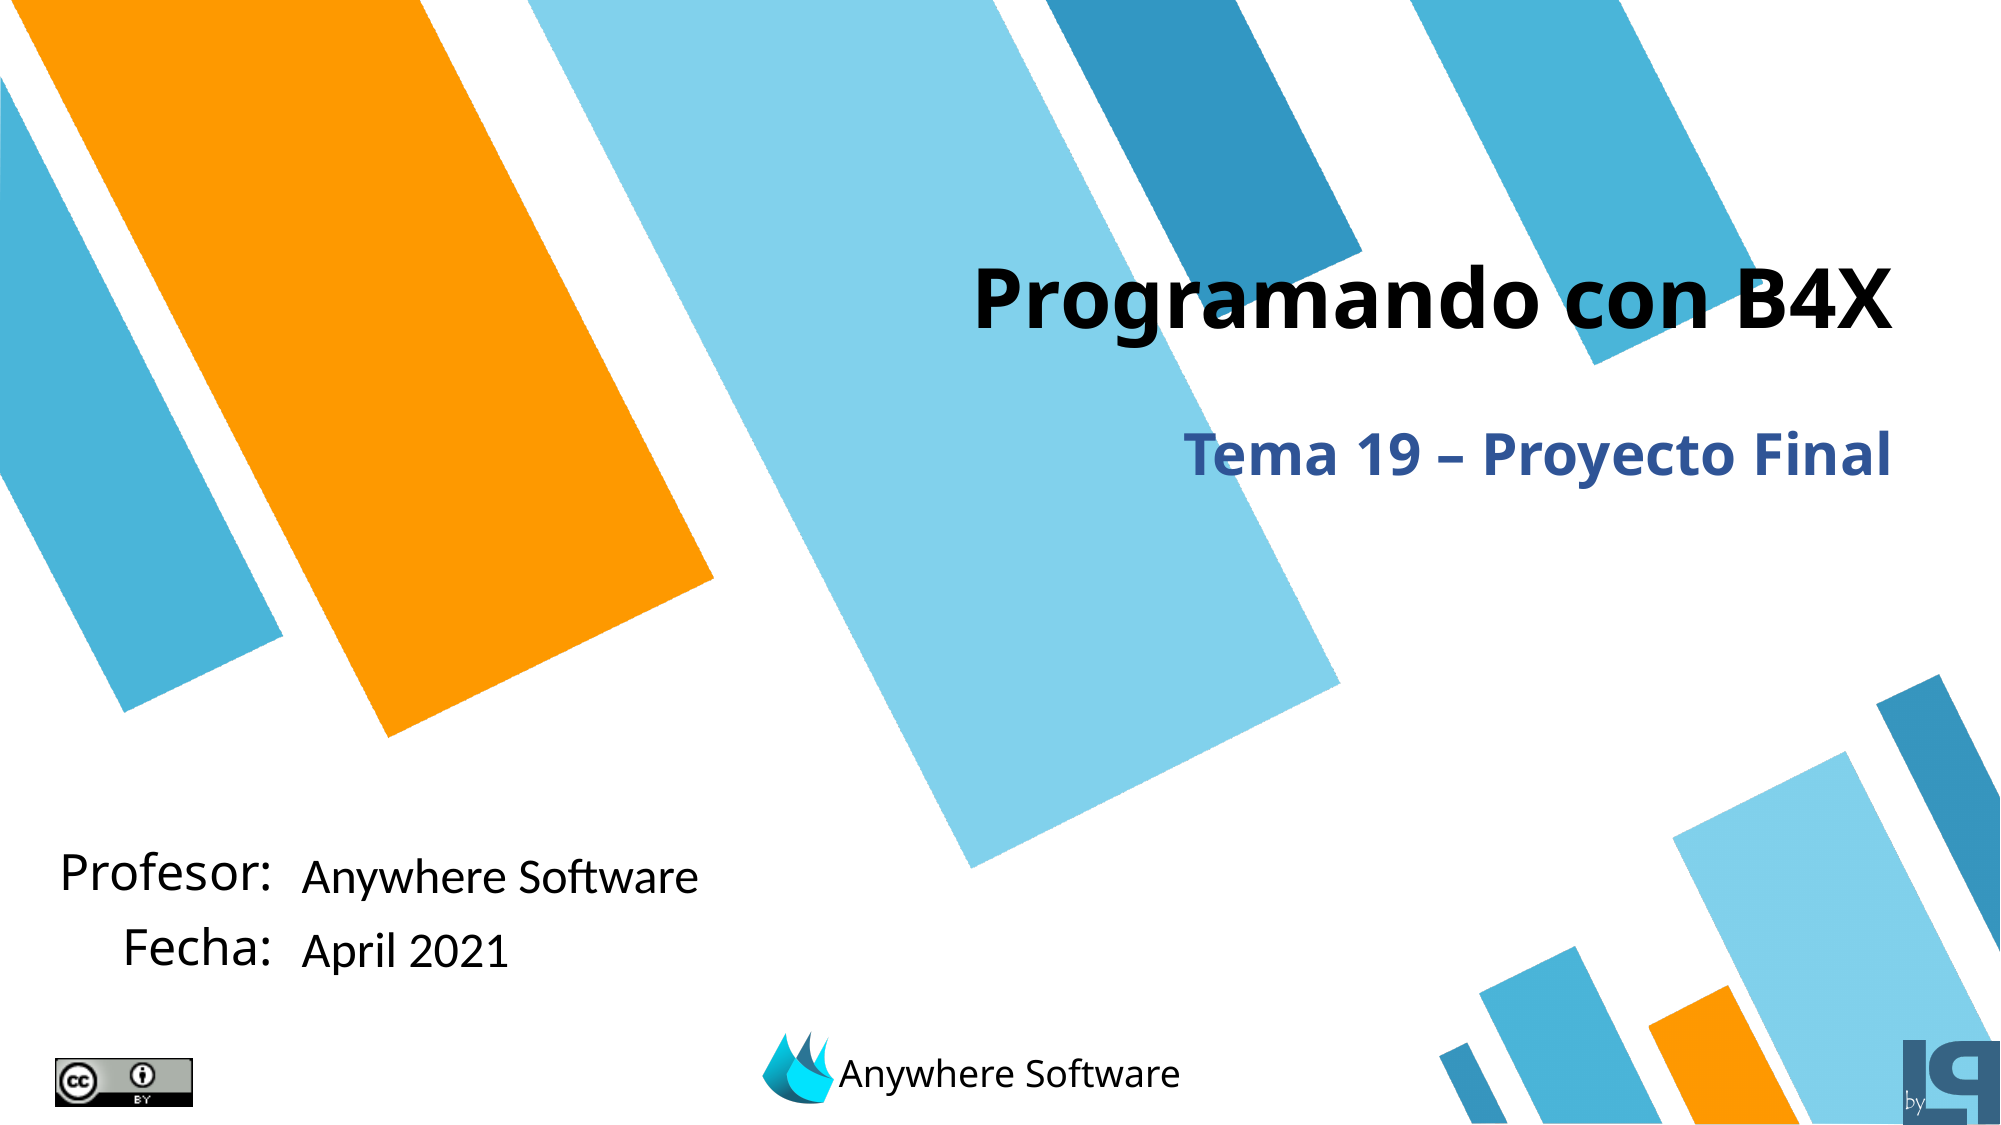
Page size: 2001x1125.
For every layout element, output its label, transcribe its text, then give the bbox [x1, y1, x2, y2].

text_box Anywhere Software [286, 835, 752, 910]
picture [0, 0, 2000, 1125]
text_box April 2021 [286, 910, 752, 985]
subtitle Tema 19 – Proyecto Final [408, 417, 1909, 533]
title Programando con B4X [192, 82, 1909, 354]
